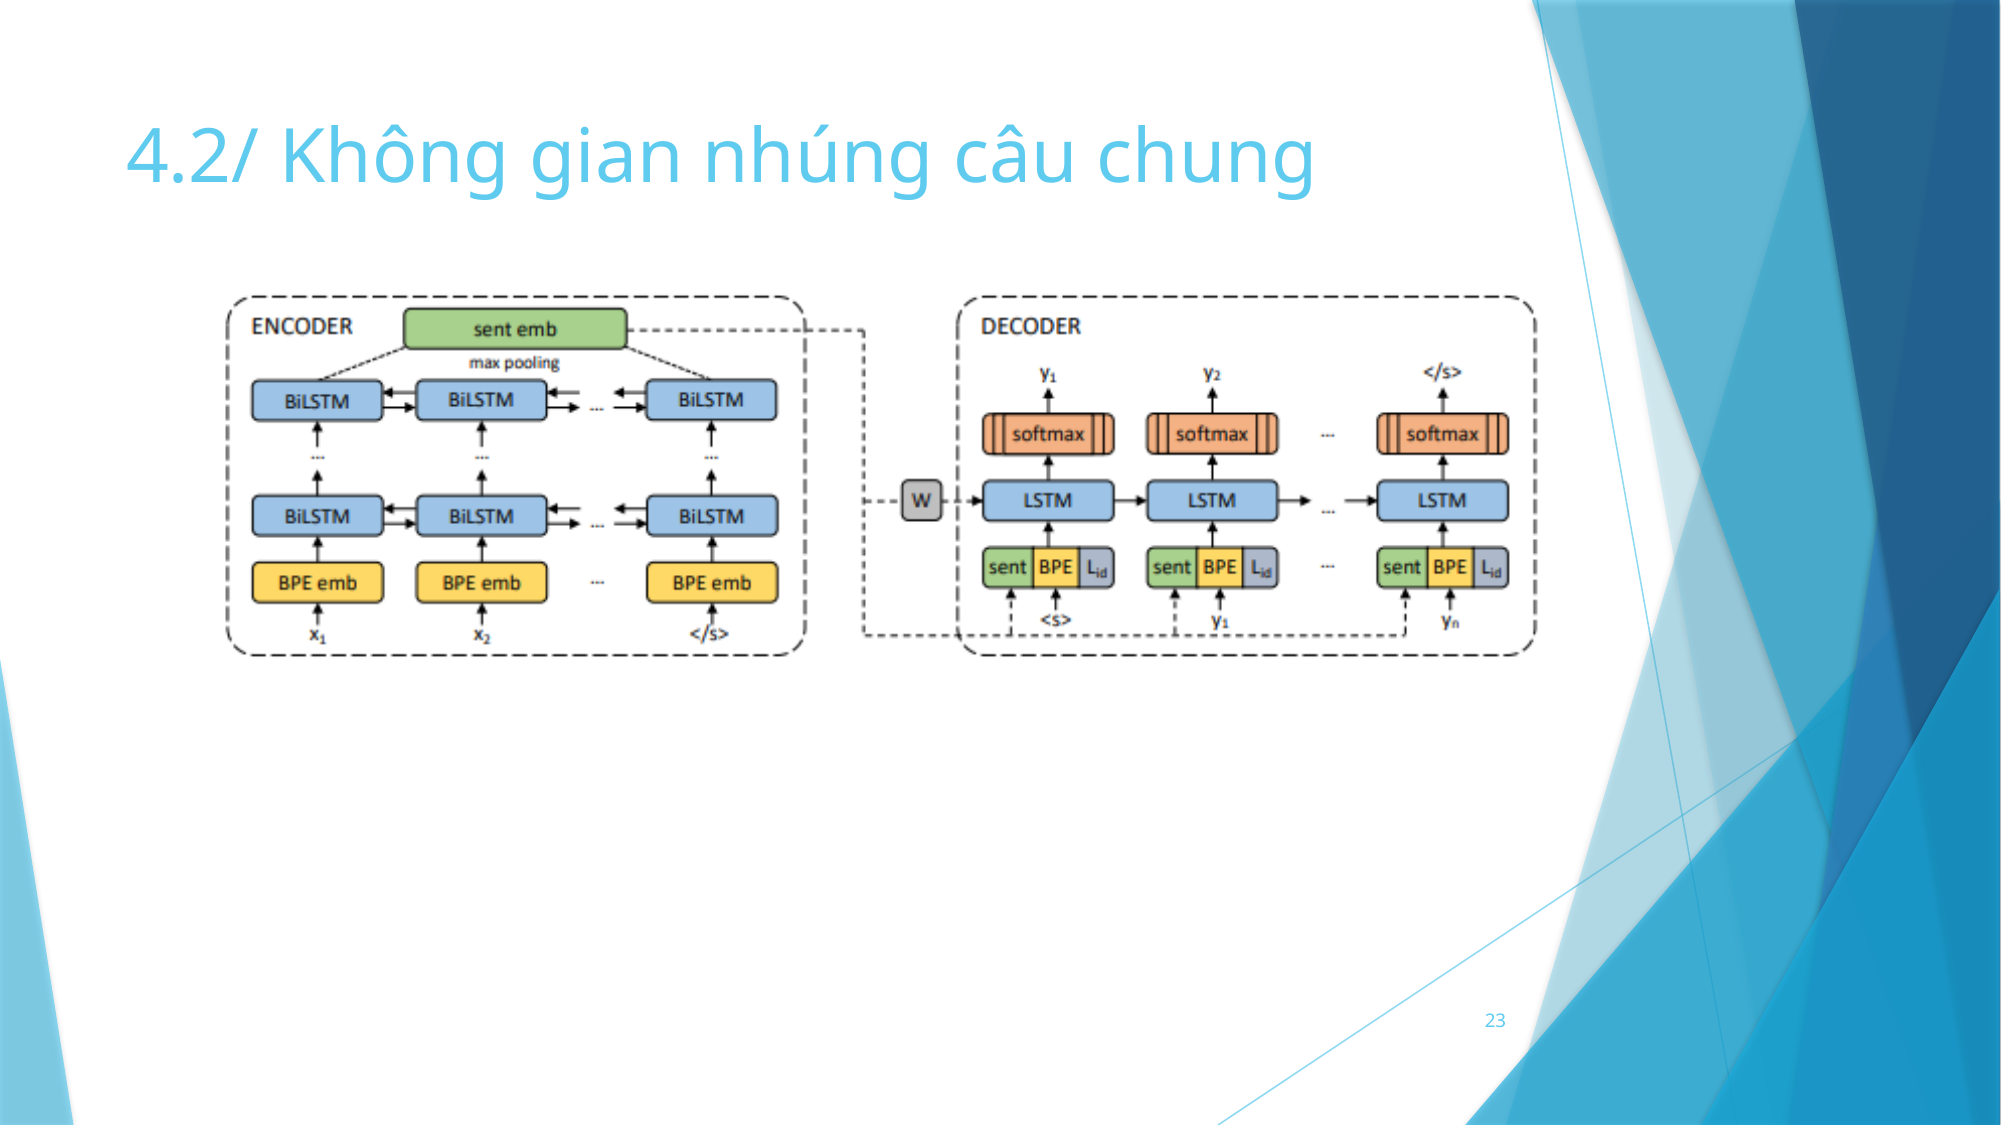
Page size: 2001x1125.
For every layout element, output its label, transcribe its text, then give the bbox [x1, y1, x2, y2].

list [202, 259, 1567, 695]
title 4.2/ Không gian nhúng câu chung [111, 99, 1522, 317]
slide_number 23 [1409, 991, 1522, 1051]
